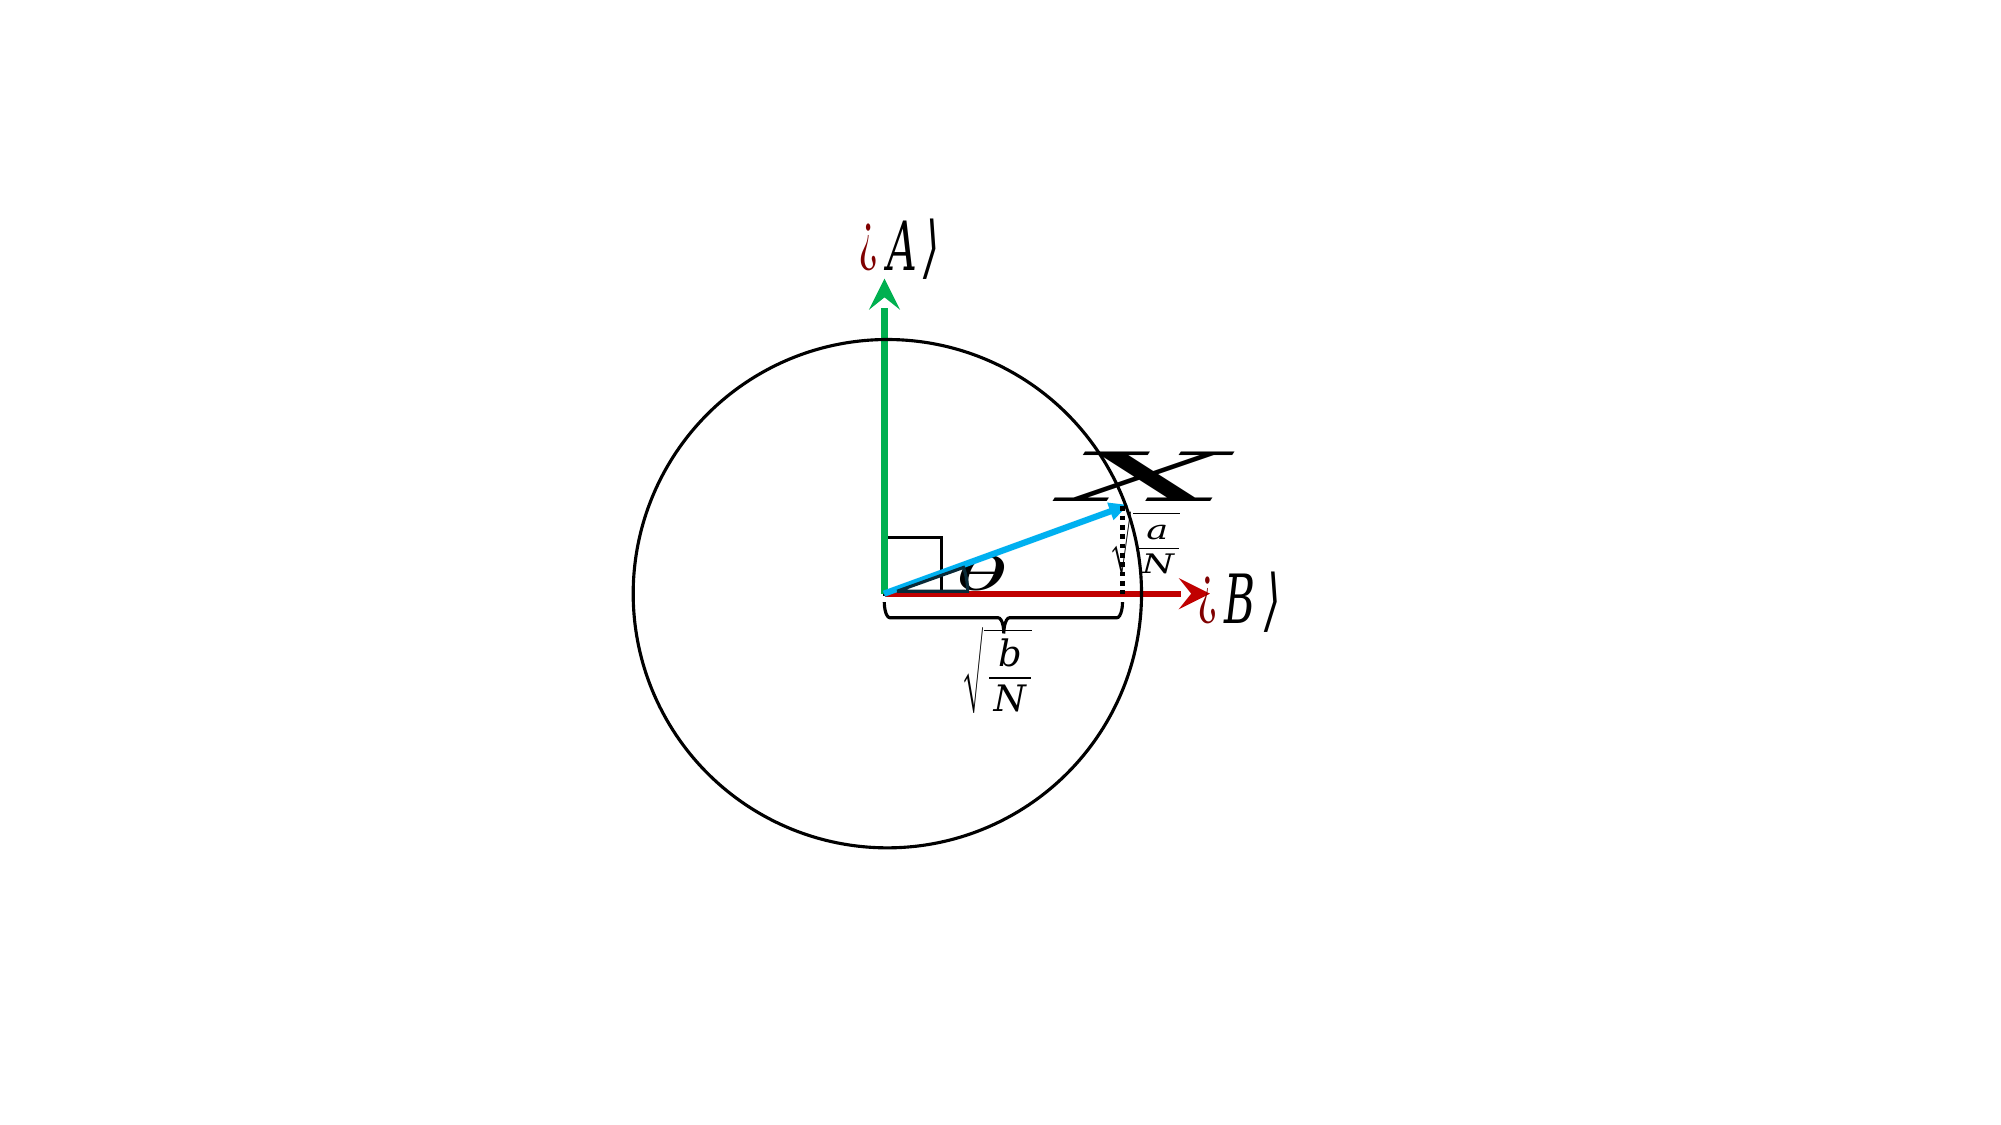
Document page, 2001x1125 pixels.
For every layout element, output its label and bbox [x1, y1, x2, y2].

text_box [632, 210, 1281, 849]
